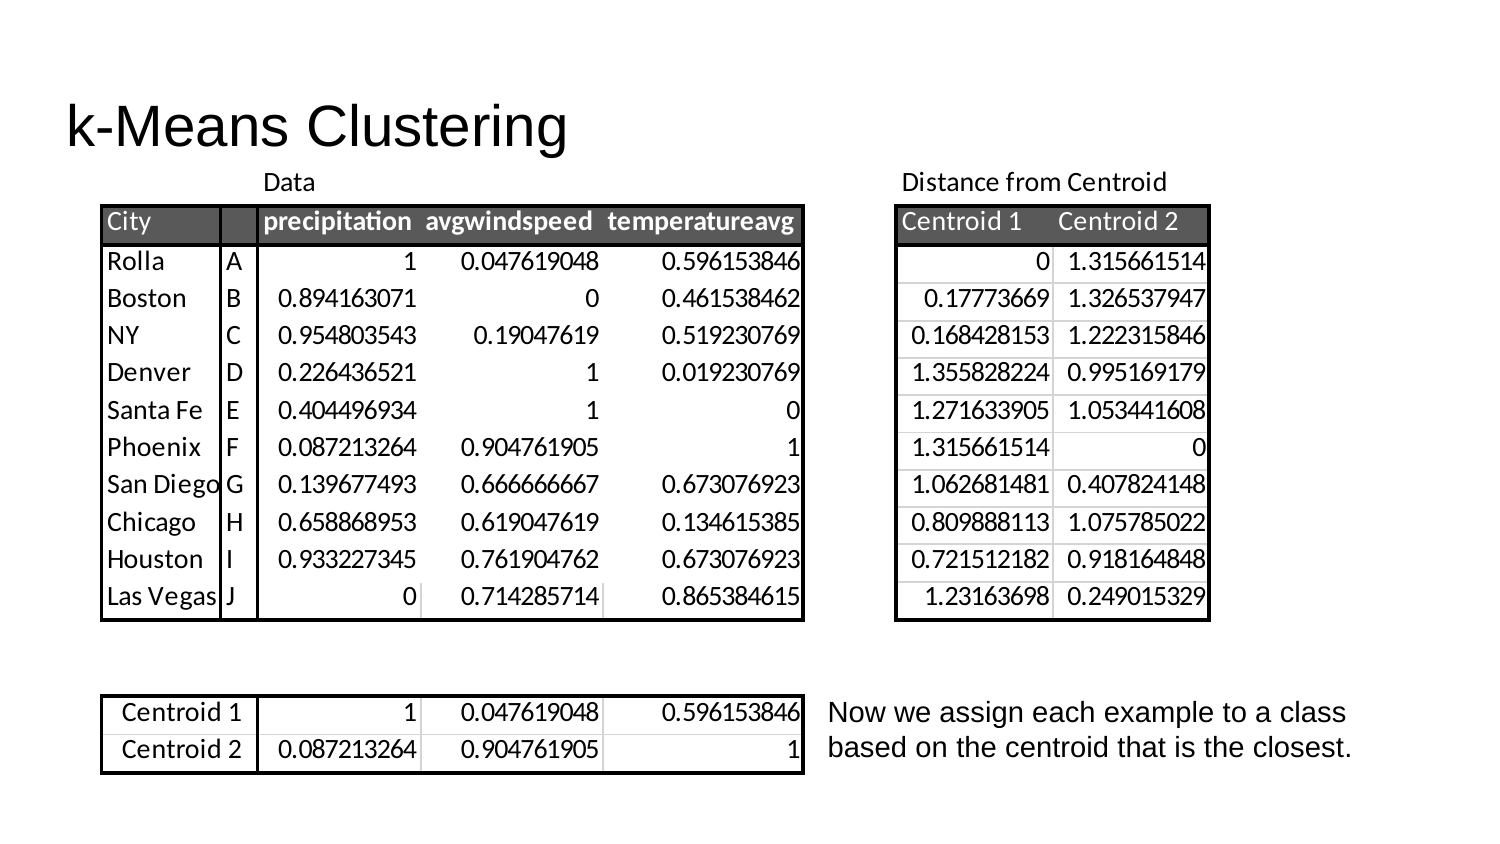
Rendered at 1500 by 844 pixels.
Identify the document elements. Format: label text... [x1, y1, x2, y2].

picture [50, 166, 1255, 813]
text_box Now we assign each example to a class based on the centroid that is the closest. [1259, 677, 1449, 796]
title k-Means Clustering [51, 72, 1449, 167]
